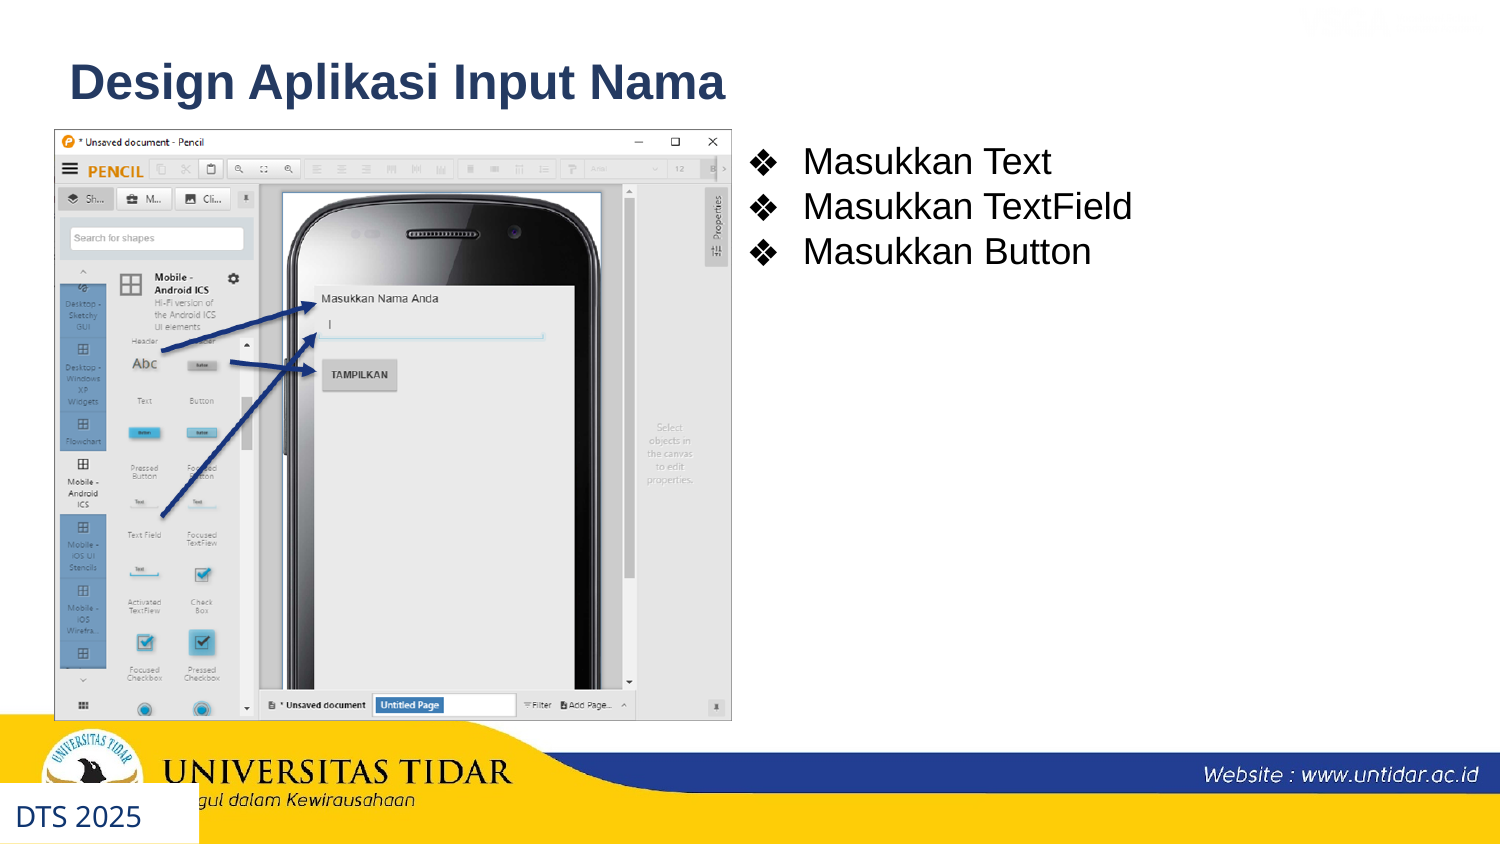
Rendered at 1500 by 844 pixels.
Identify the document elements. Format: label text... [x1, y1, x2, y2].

text_box DTS 2025 [0, 783, 200, 844]
text_box Masukkan Text Masukkan TextField Masukkan Button [733, 129, 1443, 280]
text_box Design Aplikasi Input Nama [54, 42, 982, 118]
picture [0, 0, 1500, 844]
